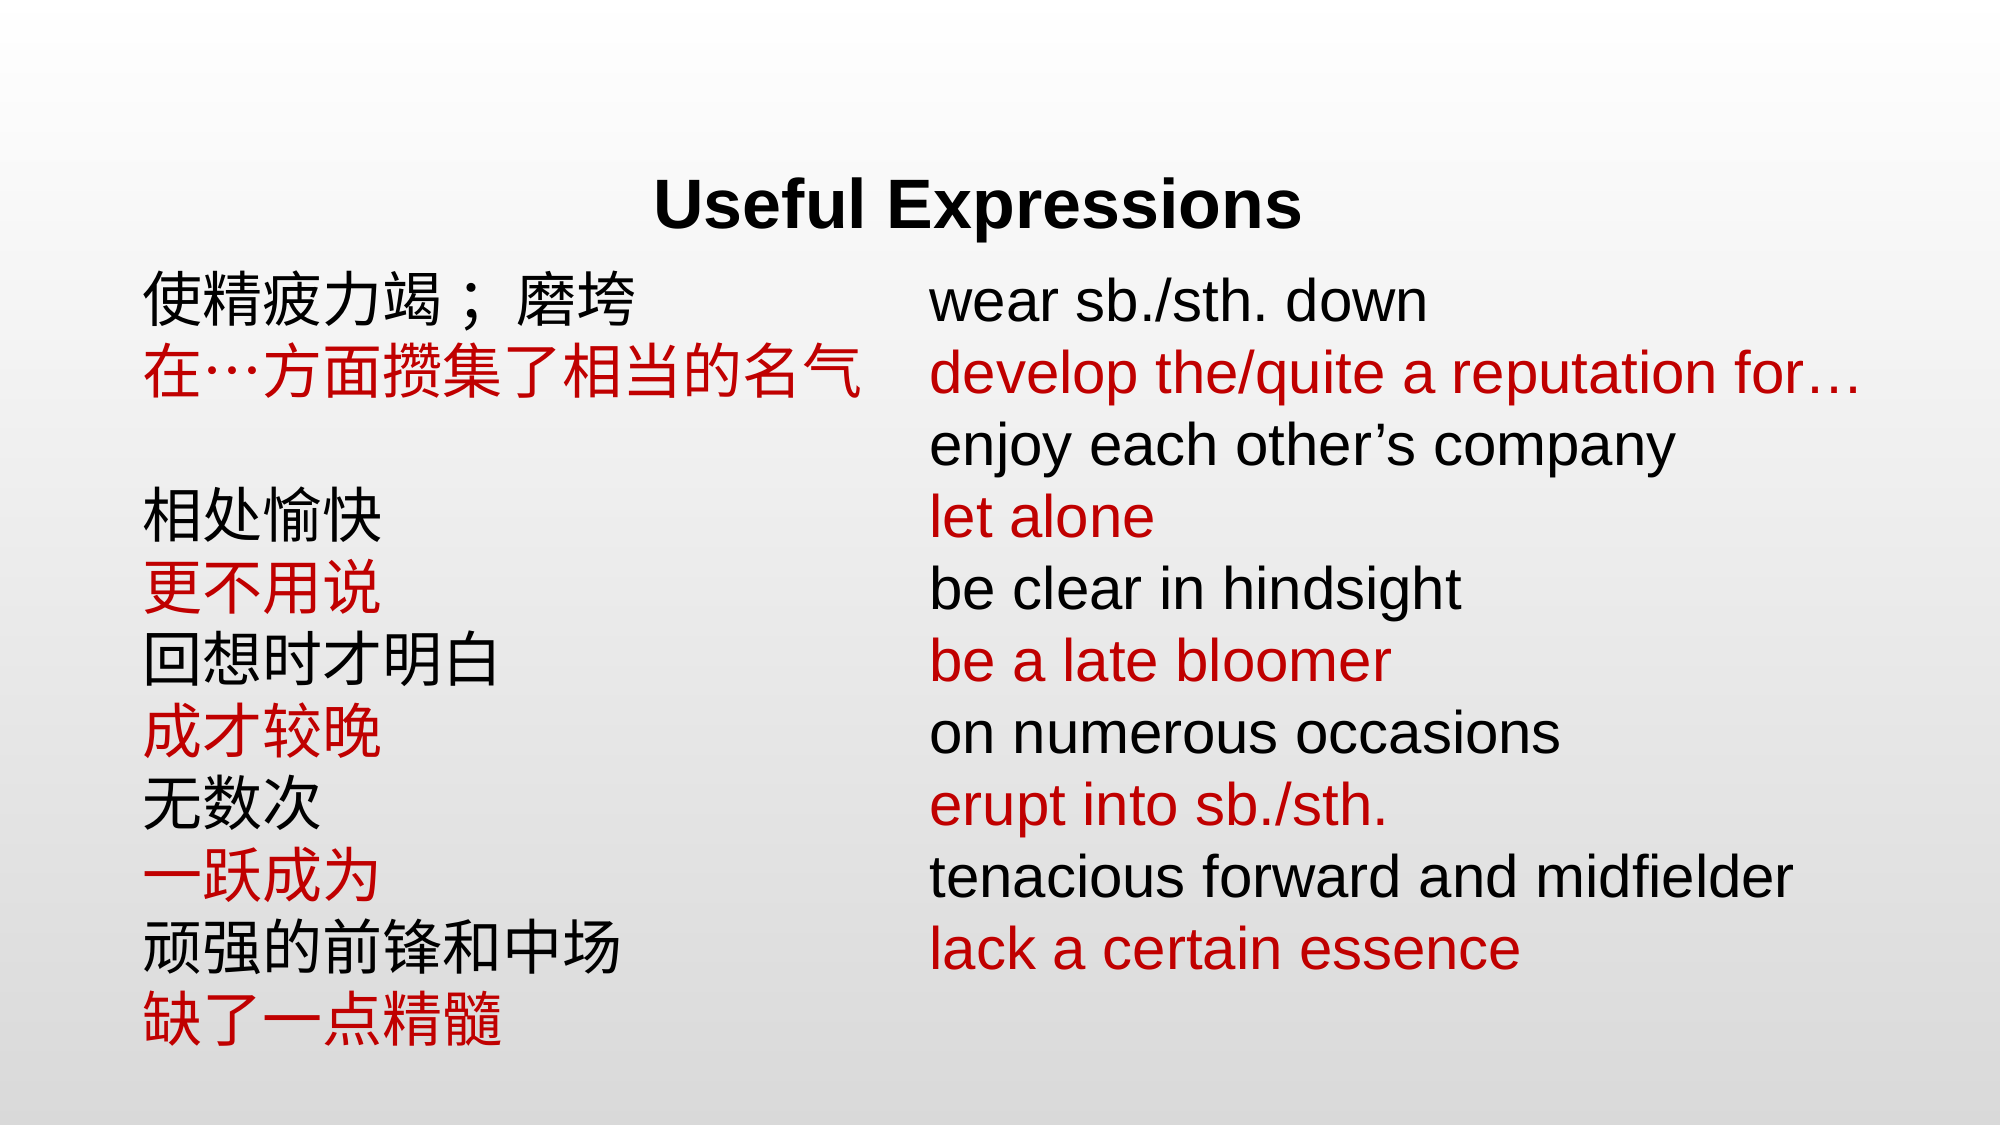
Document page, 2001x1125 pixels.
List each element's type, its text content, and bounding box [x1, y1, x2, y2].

text_box Useful Expressions [177, 151, 1780, 251]
text_box wear sb./sth. down develop the/quite a reputation for… enjoy each other’s company let alone be clear in hindsight be a late bloomer on numerous occasions erupt into sb./sth. tenacious forward and midfielder lack a certain essence [914, 254, 1936, 1061]
text_box 使精疲力竭 ；磨垮 在…方面攒集了相当的名气 相处愉快 更不用说 回想时才明白 成才较晚 无数次 一跃成为 顽强的前锋和中场 缺了一点精髓 [127, 254, 887, 1061]
